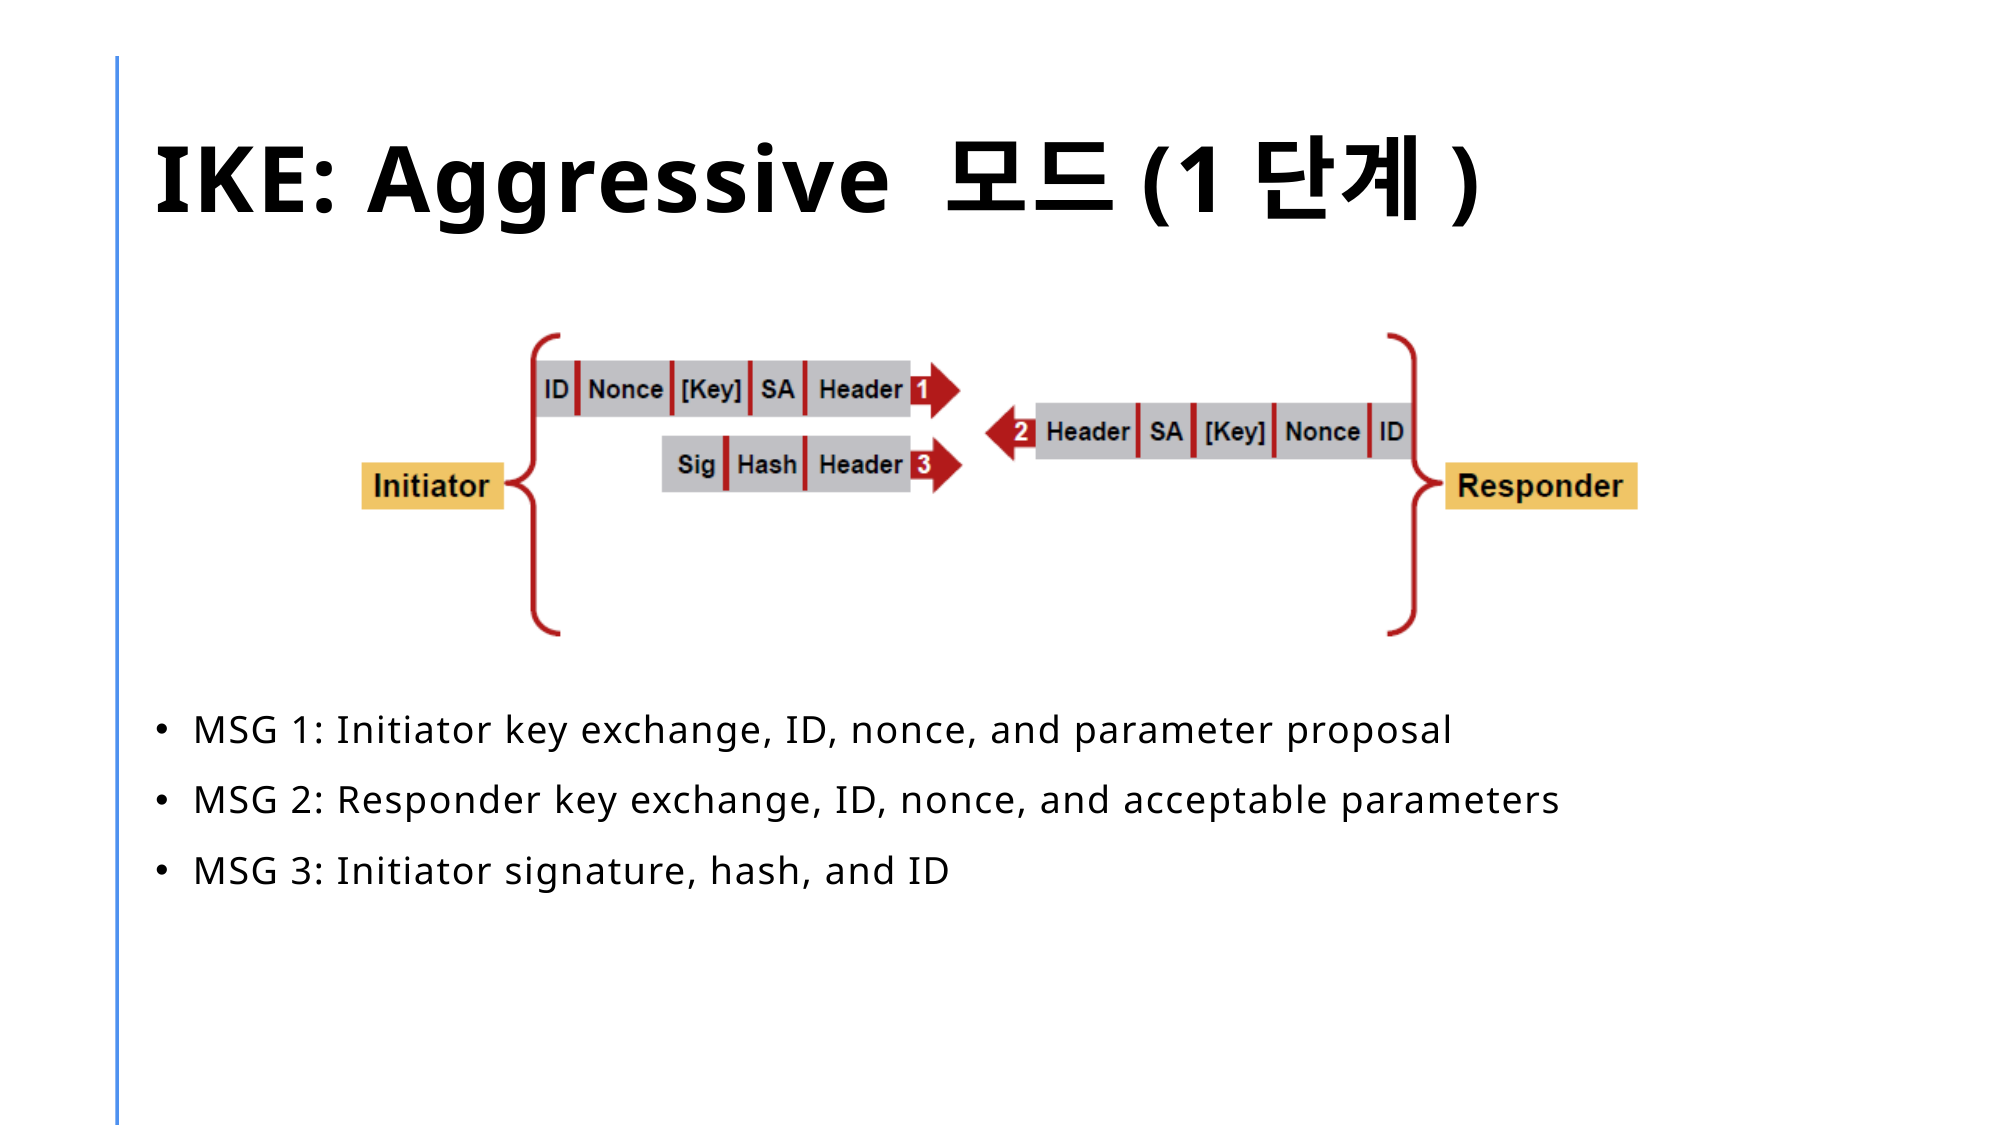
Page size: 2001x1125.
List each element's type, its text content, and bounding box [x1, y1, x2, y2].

picture [326, 306, 1674, 657]
title IKE: Aggressive 모드(1단계) [137, 59, 1863, 278]
list MSG 1: Initiator key exchange, ID, nonce, and parameter proposal MSG 2: Responder key exchange, ID, nonce, and acceptable parameters MSG 3: Initiator signature, hash, and ID [137, 299, 1863, 1014]
